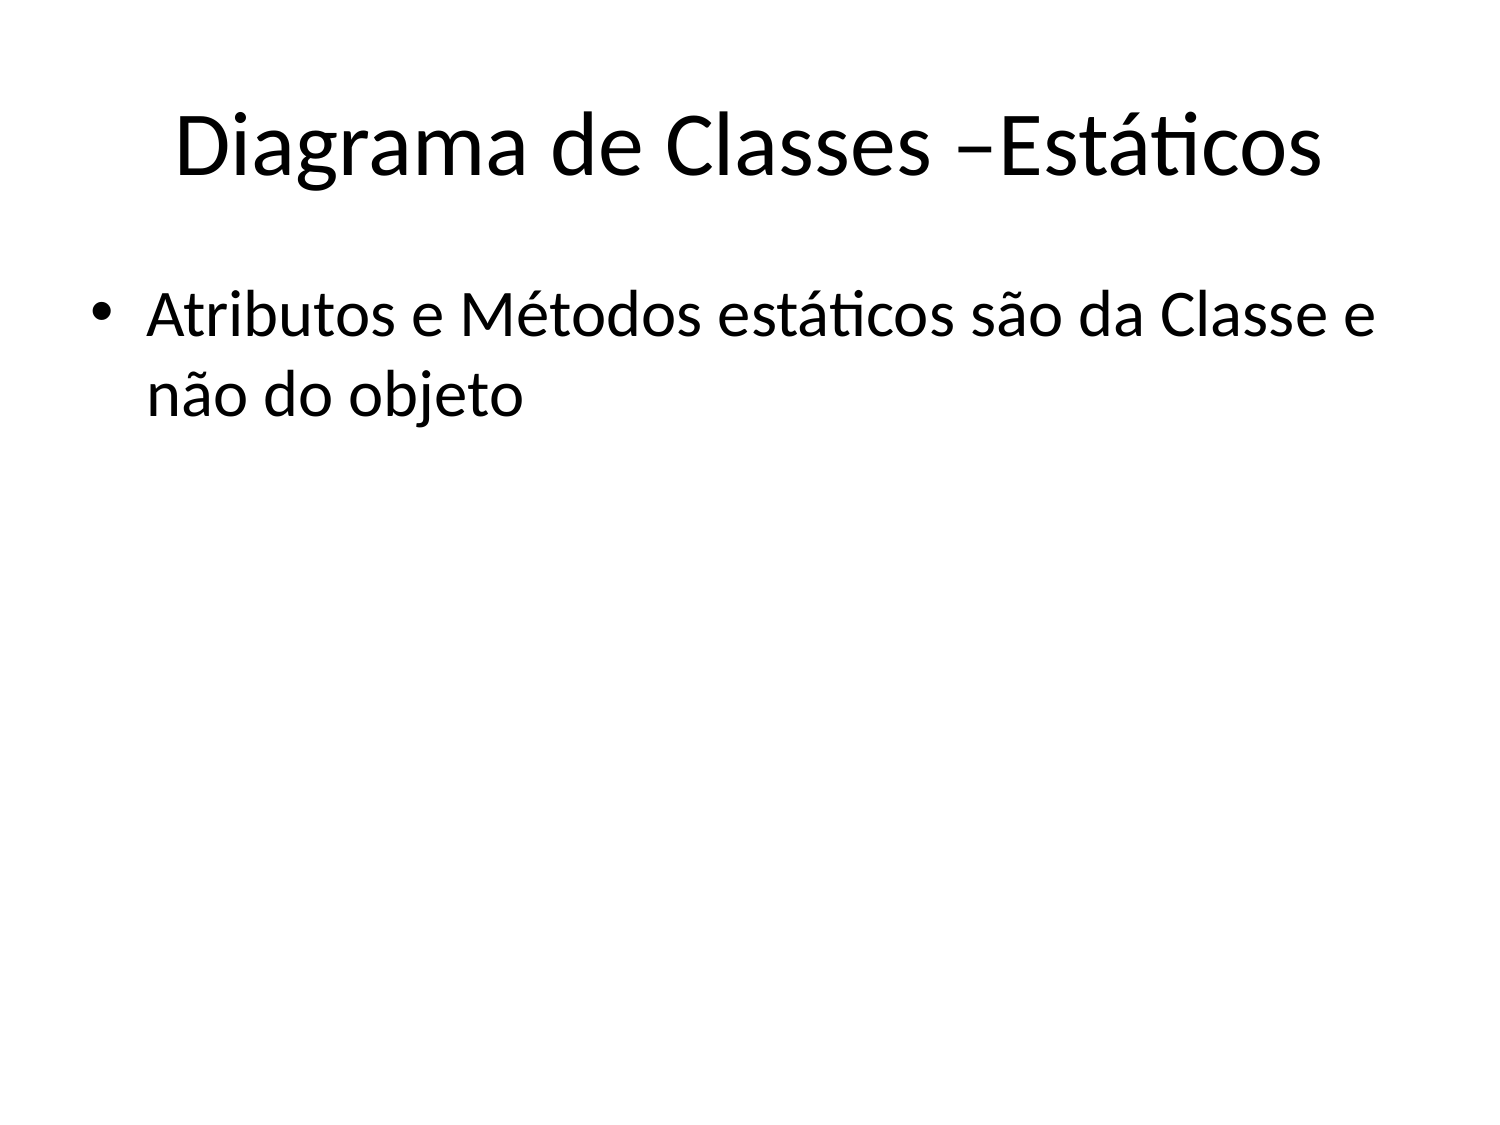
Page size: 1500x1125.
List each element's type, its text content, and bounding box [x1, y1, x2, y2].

list Atributos e Métodos estáticos são da Classe e não do objeto [75, 262, 1425, 1005]
title Diagrama de Classes –Estáticos [75, 45, 1425, 233]
